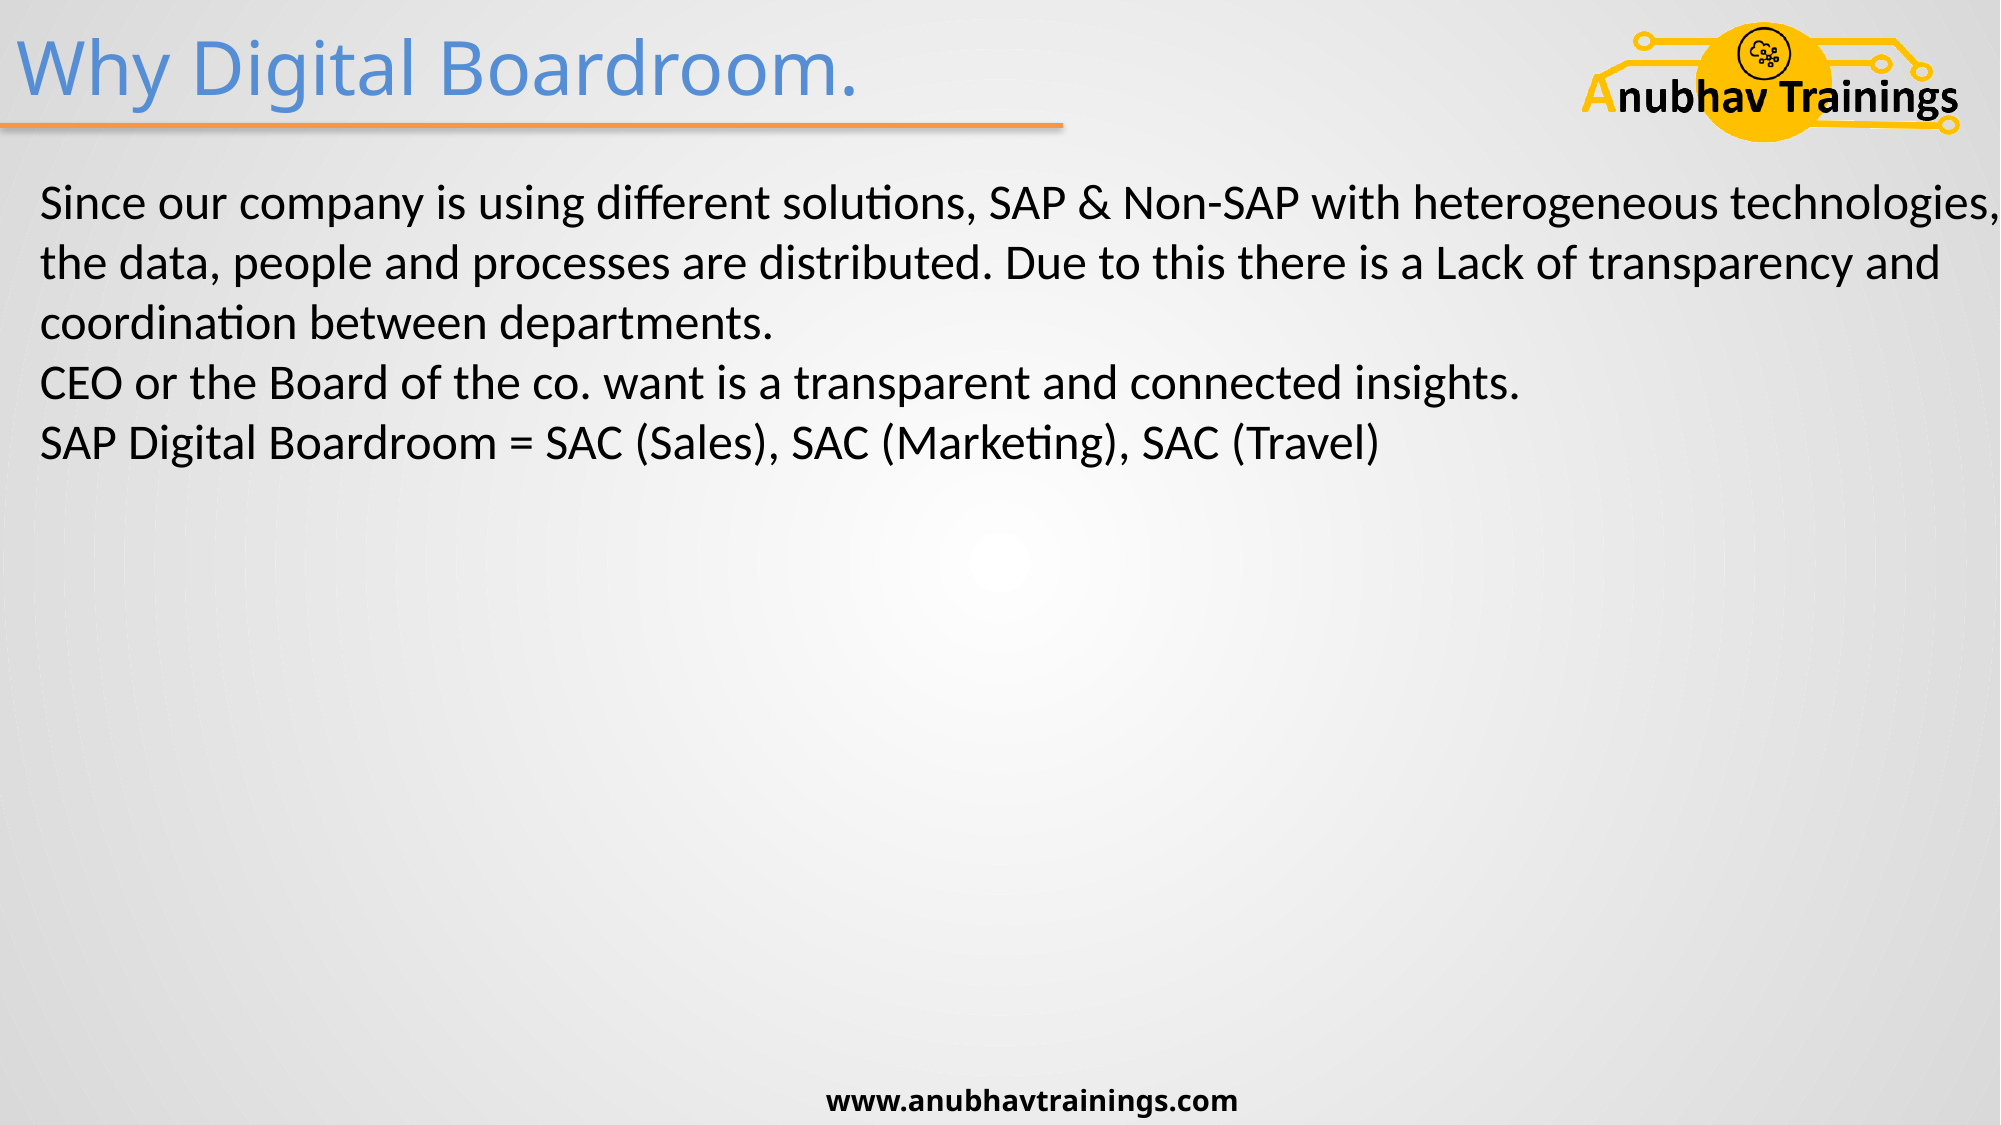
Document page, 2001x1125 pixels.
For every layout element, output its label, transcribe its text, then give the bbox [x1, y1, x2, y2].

picture [1578, 17, 1963, 143]
title Why Digital Boardroom. [0, 6, 1797, 124]
text_box Since our company is using different solutions, SAP & Non-SAP with heterogeneous technologies, the data, people and processes are distributed. Due to this there is a Lack of transparency and coordination between departments. CEO or the Board of the co. want is a transparent and connected insights. SAP Digital Boardroom = SAC (Sales), SAC (Marketing), SAC (Travel) [24, 162, 2000, 478]
text_box www.anubhavtrainings.com [811, 1074, 1378, 1125]
